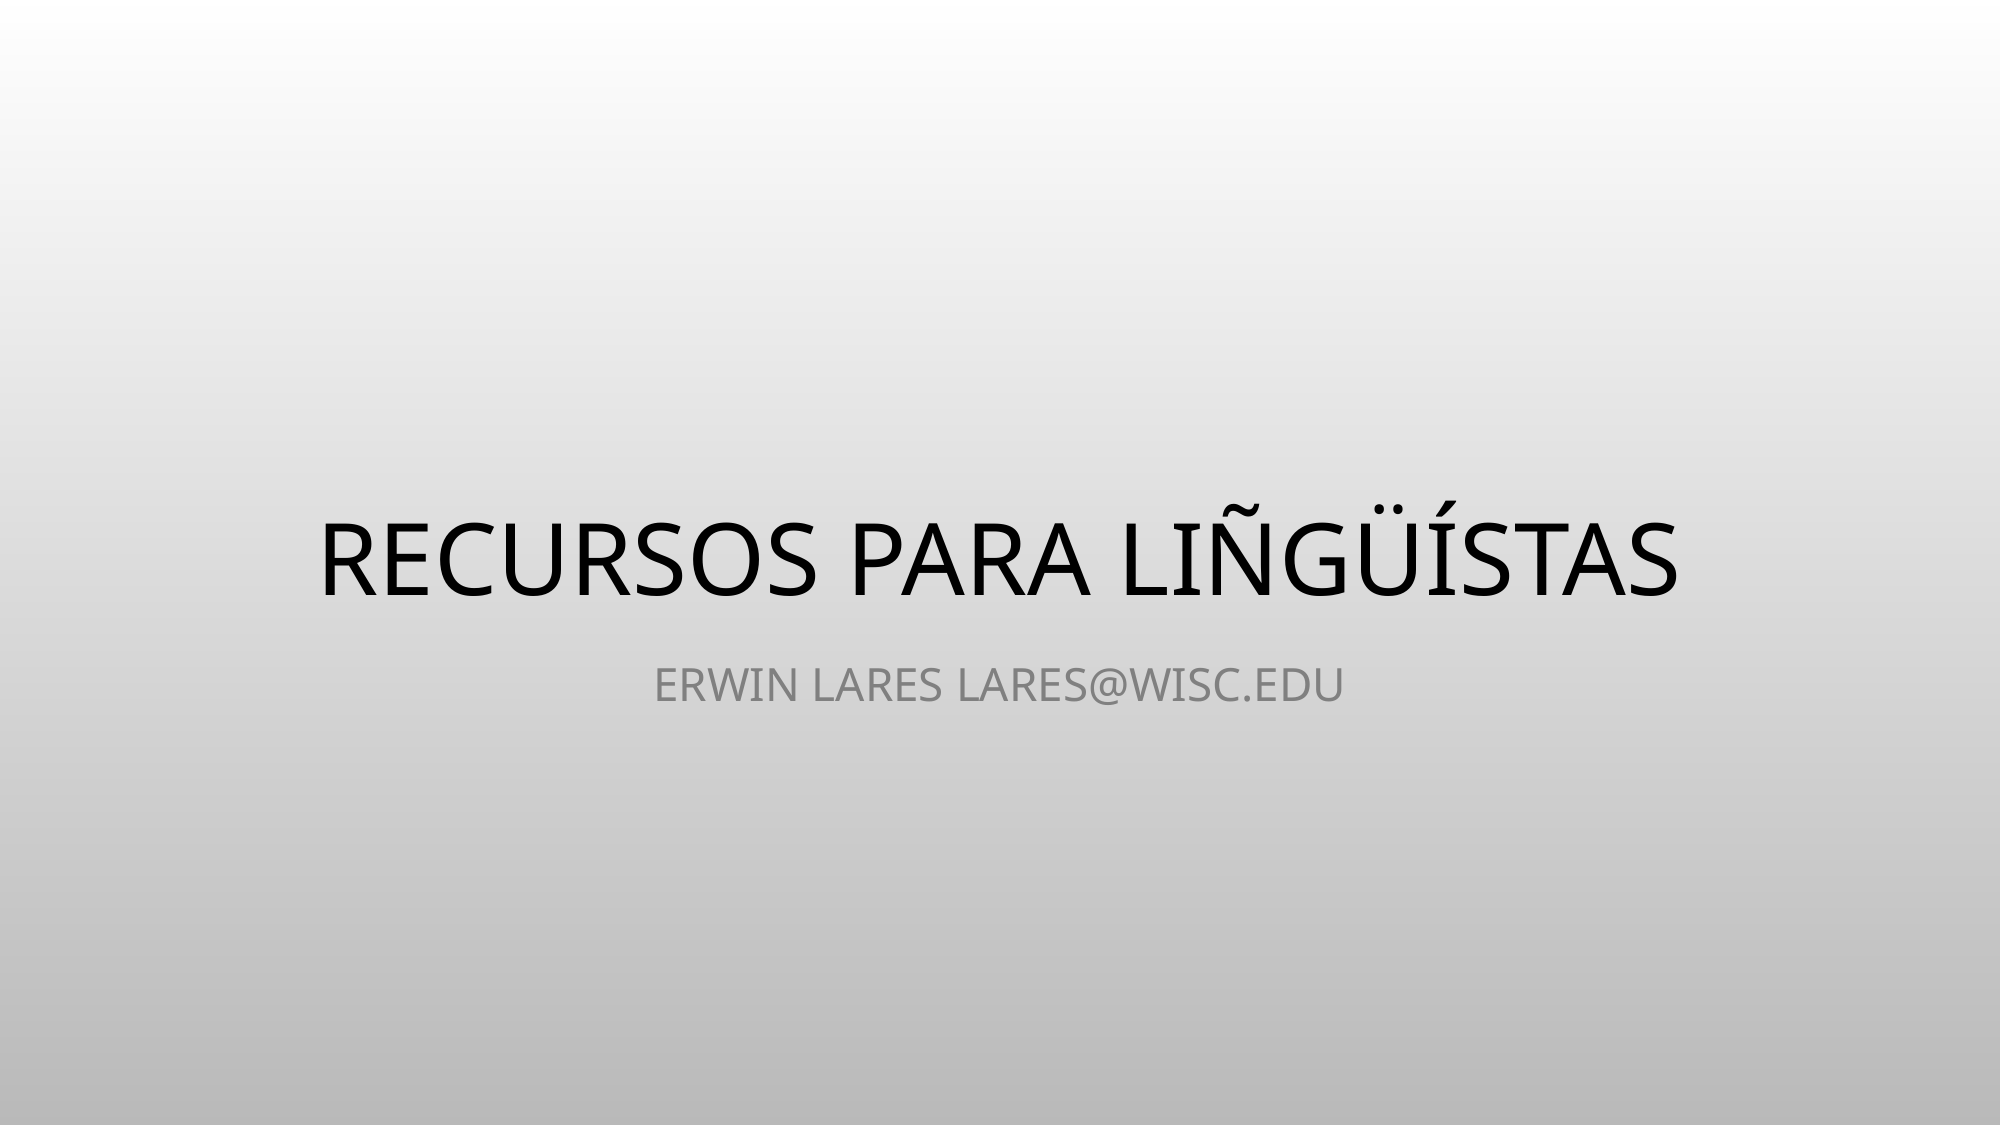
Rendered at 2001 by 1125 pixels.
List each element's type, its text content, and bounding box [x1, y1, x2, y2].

title Recursos para liñgüístas [287, 213, 1713, 625]
subtitle erwin lares lares@wisc.edu [287, 637, 1713, 863]
